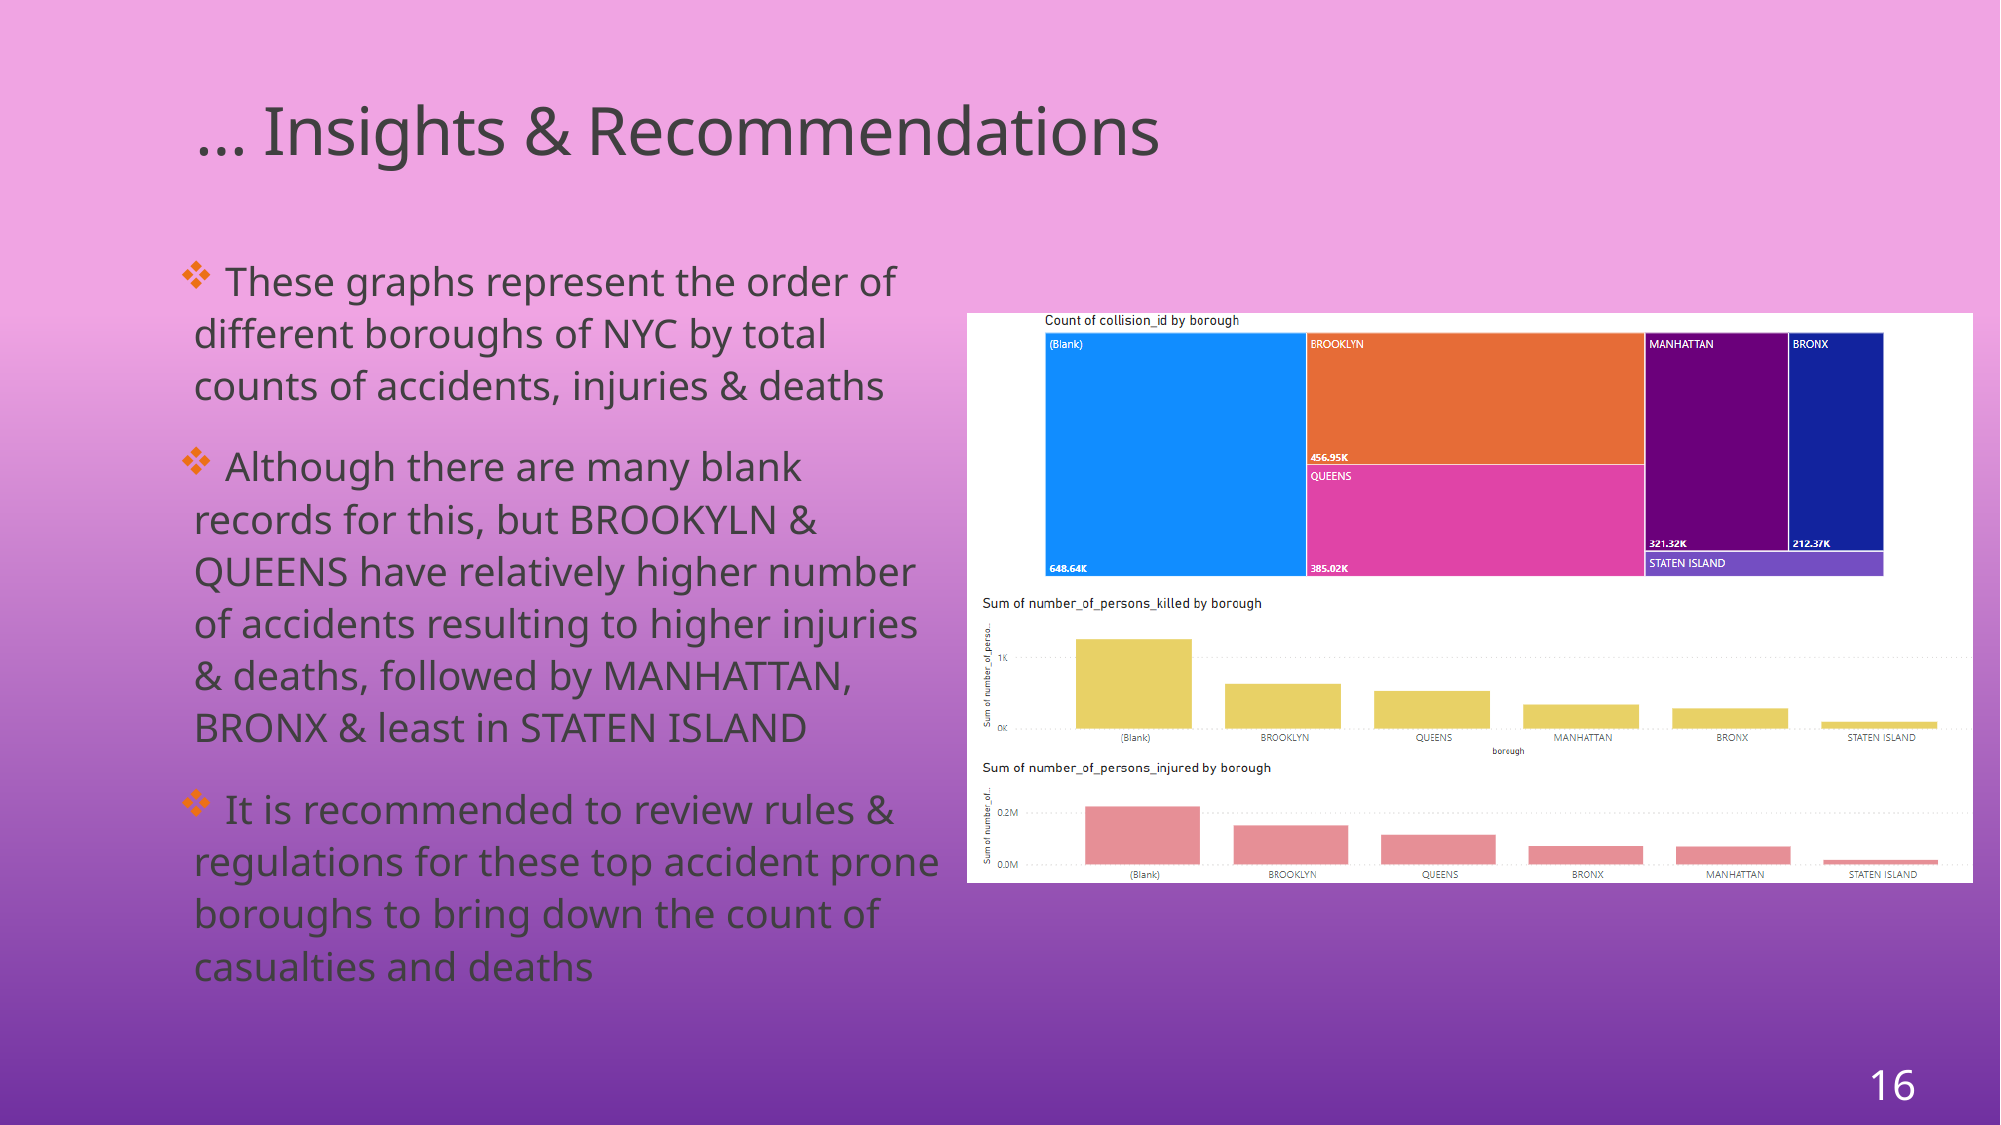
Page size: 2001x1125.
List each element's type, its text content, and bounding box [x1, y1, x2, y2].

list These graphs represent the order of different boroughs of NYC by total counts of accidents, injuries & deaths Although there are many blank records for this, but BROOKYLN & QUEENS have relatively higher number of accidents resulting to higher injuries & deaths, followed by MANHATTAN, BRONX & least in STATEN ISLAND It is recommended to review rules & regulations for these top accident prone boroughs to bring down the count of casualties and deaths [178, 244, 944, 1034]
slide_number 16 [1803, 1057, 1932, 1118]
title … Insights & Recommendations [180, 47, 1830, 177]
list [966, 312, 1973, 884]
